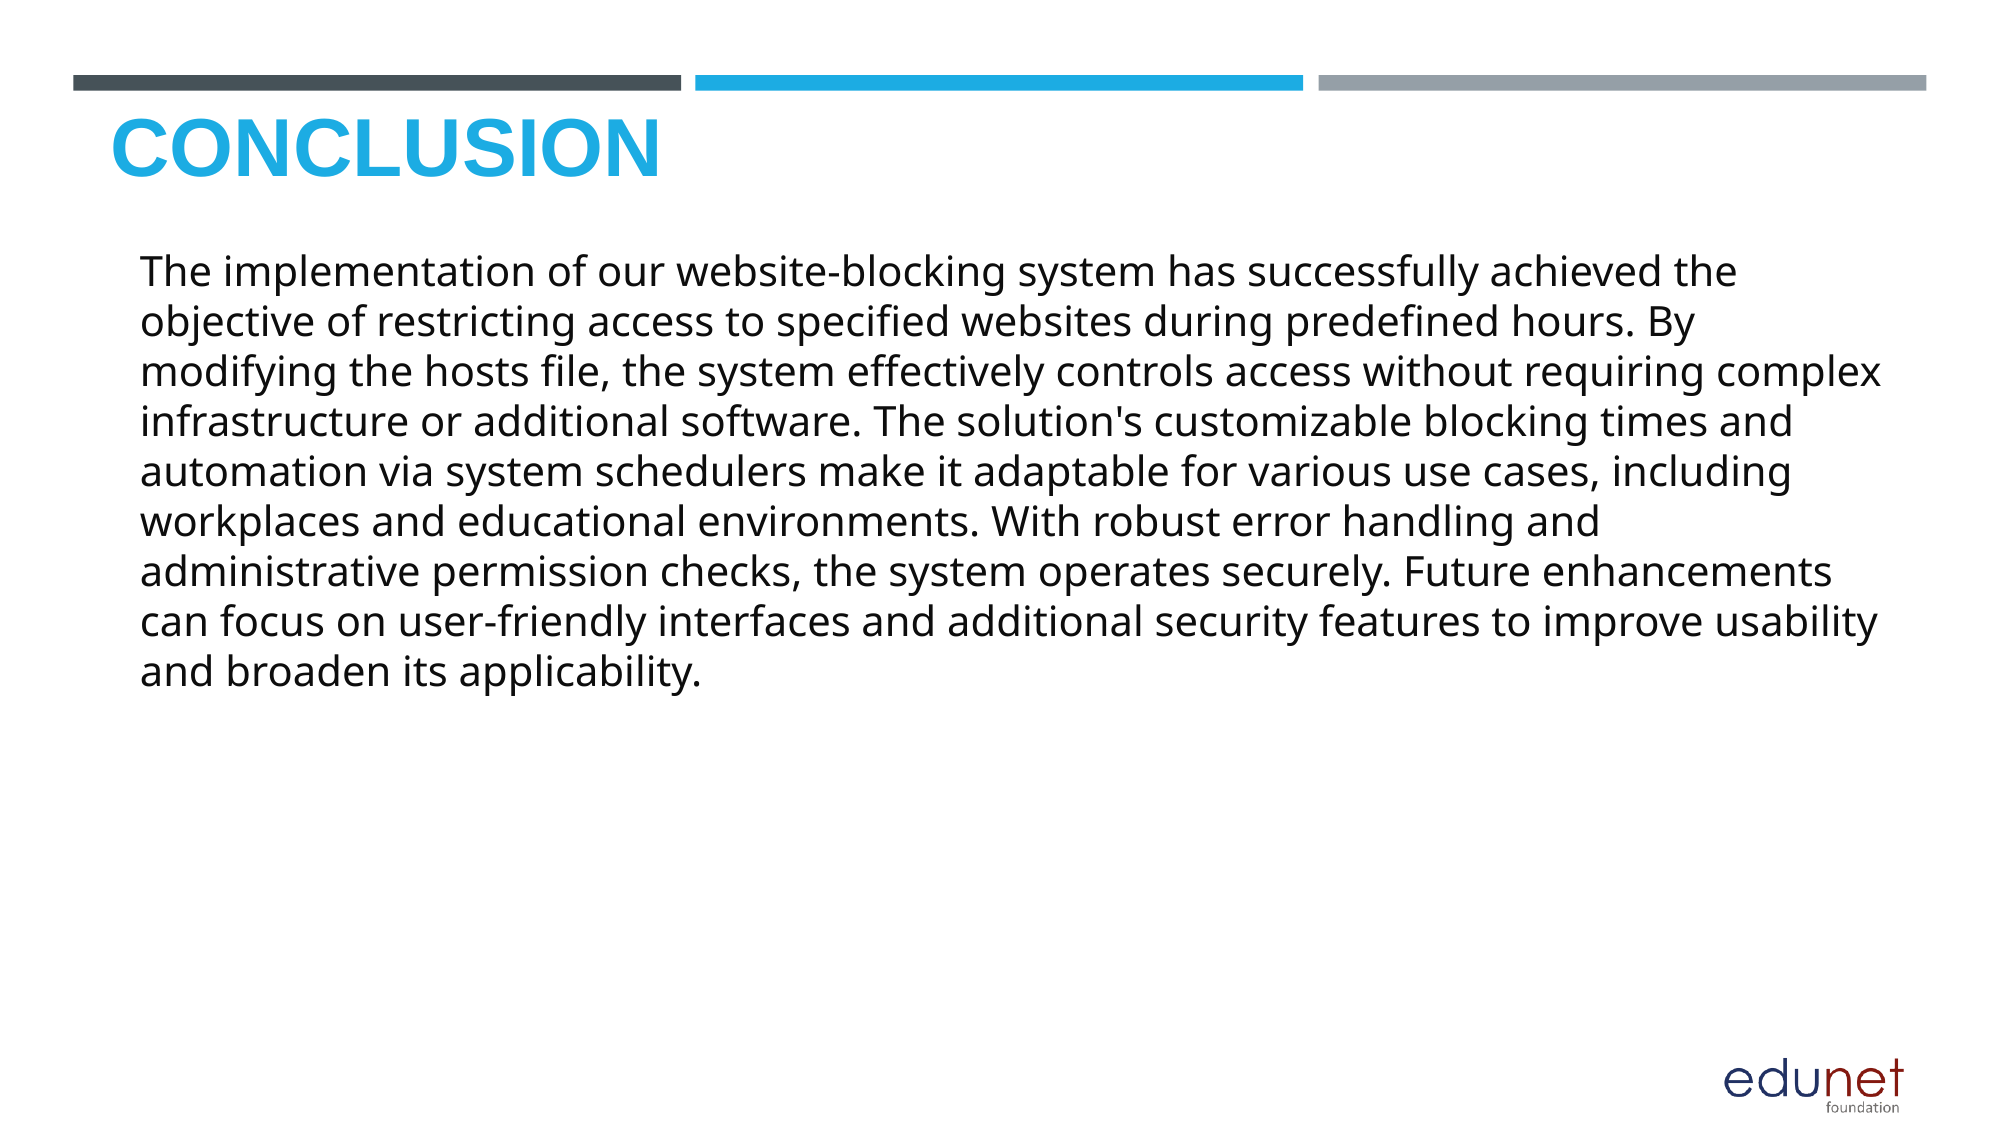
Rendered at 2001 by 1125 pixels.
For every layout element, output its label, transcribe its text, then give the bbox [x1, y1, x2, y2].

picture [1724, 1057, 1904, 1113]
text_box The implementation of our website-blocking system has successfully achieved the objective of restricting access to specified websites during predefined hours. By modifying the hosts file, the system effectively controls access without requiring complex infrastructure or additional software. The solution's customizable blocking times and automation via system schedulers make it adaptable for various use cases, including workplaces and educational environments. With robust error handling and administrative permission checks, the system operates securely. Future enhancements can focus on user-friendly interfaces and additional security features to improve usability and broaden its applicability. [125, 237, 1900, 703]
title CONCLUSION [108, 91, 667, 282]
